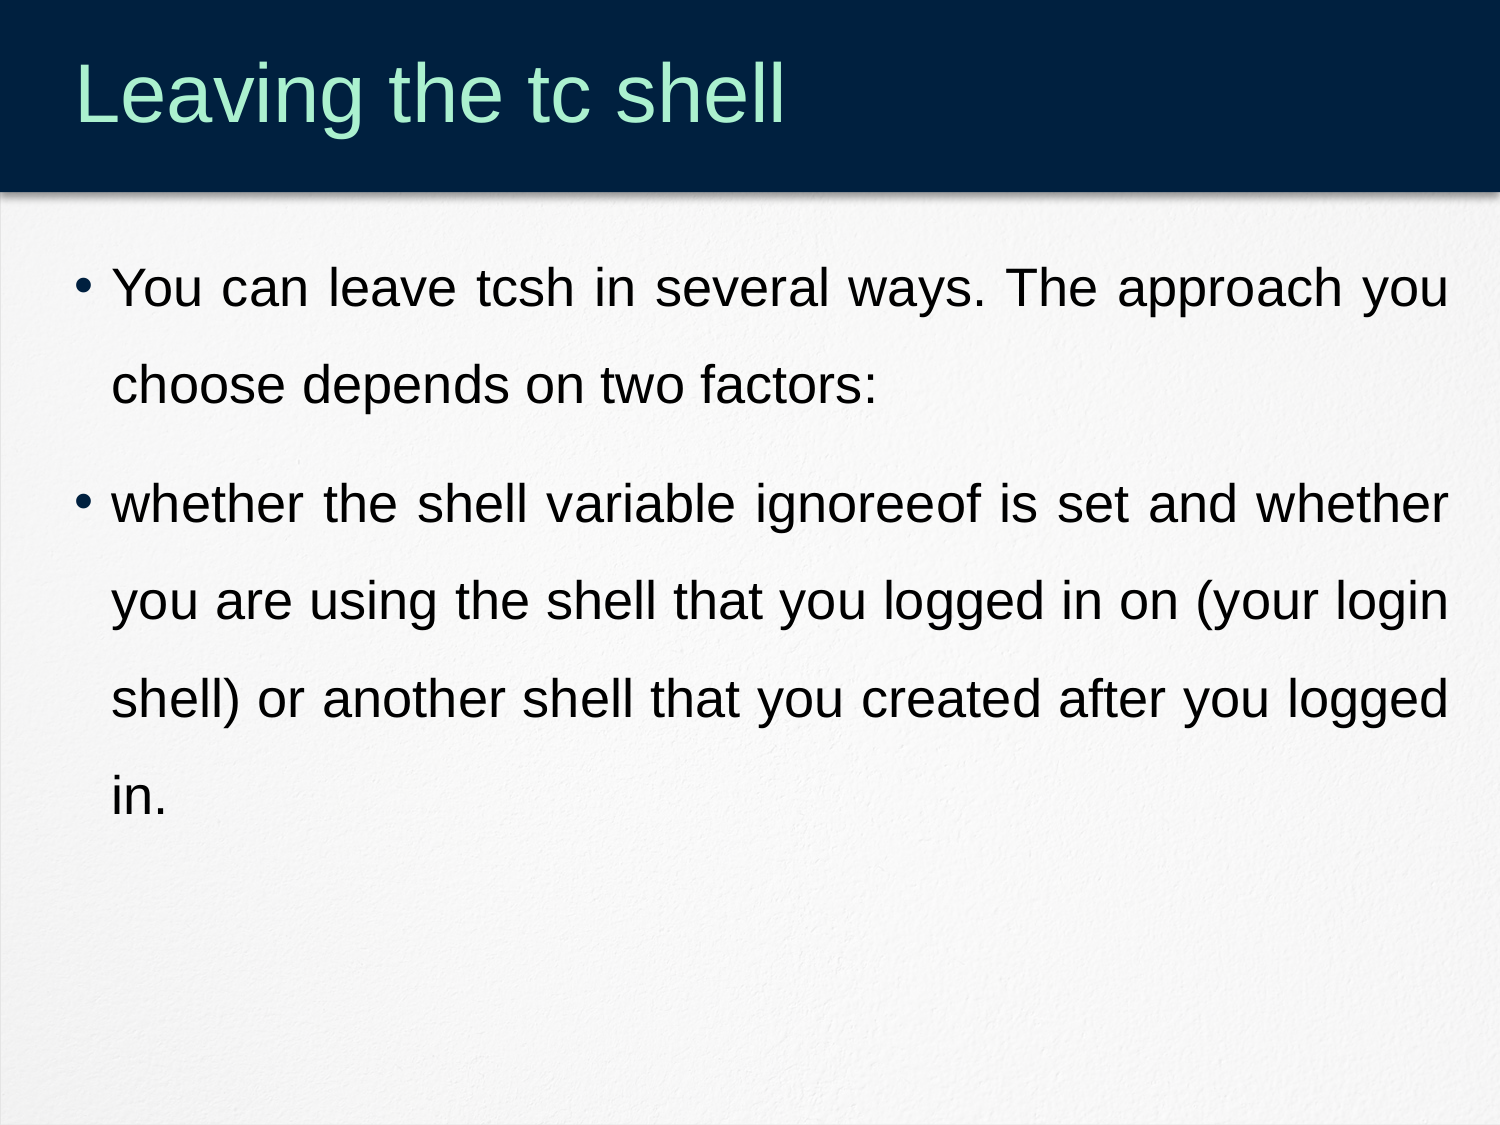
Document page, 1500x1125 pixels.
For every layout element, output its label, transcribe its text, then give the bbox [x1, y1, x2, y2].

list You can leave tcsh in several ways. The approach you choose depends on two factors: whether the shell variable ignoreeof is set and whether you are using the shell that you logged in on (your login shell) or another shell that you created after you logged in. [59, 212, 1468, 1099]
title Leaving the tc shell [59, 0, 1500, 193]
